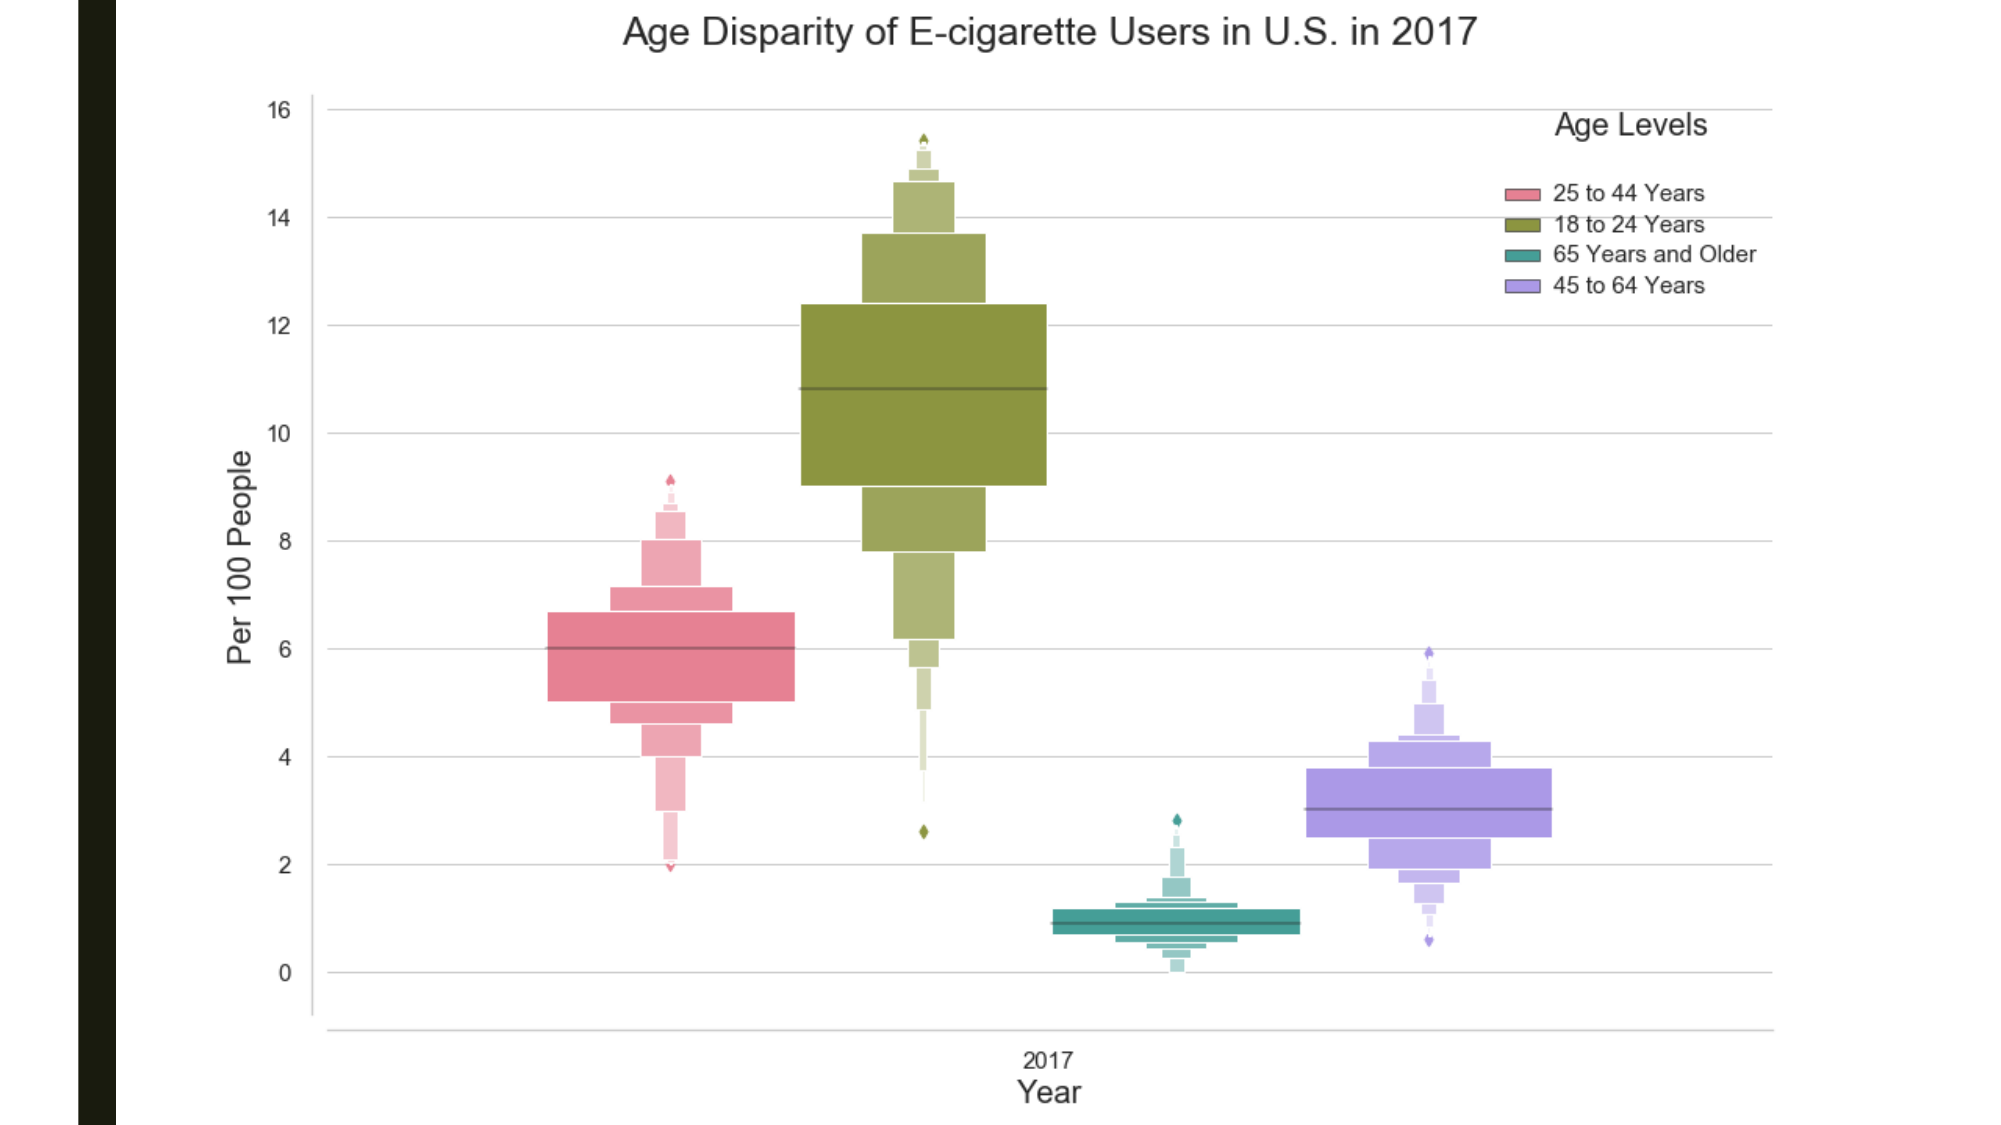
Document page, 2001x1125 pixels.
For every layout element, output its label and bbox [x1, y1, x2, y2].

picture [218, 6, 1782, 1119]
